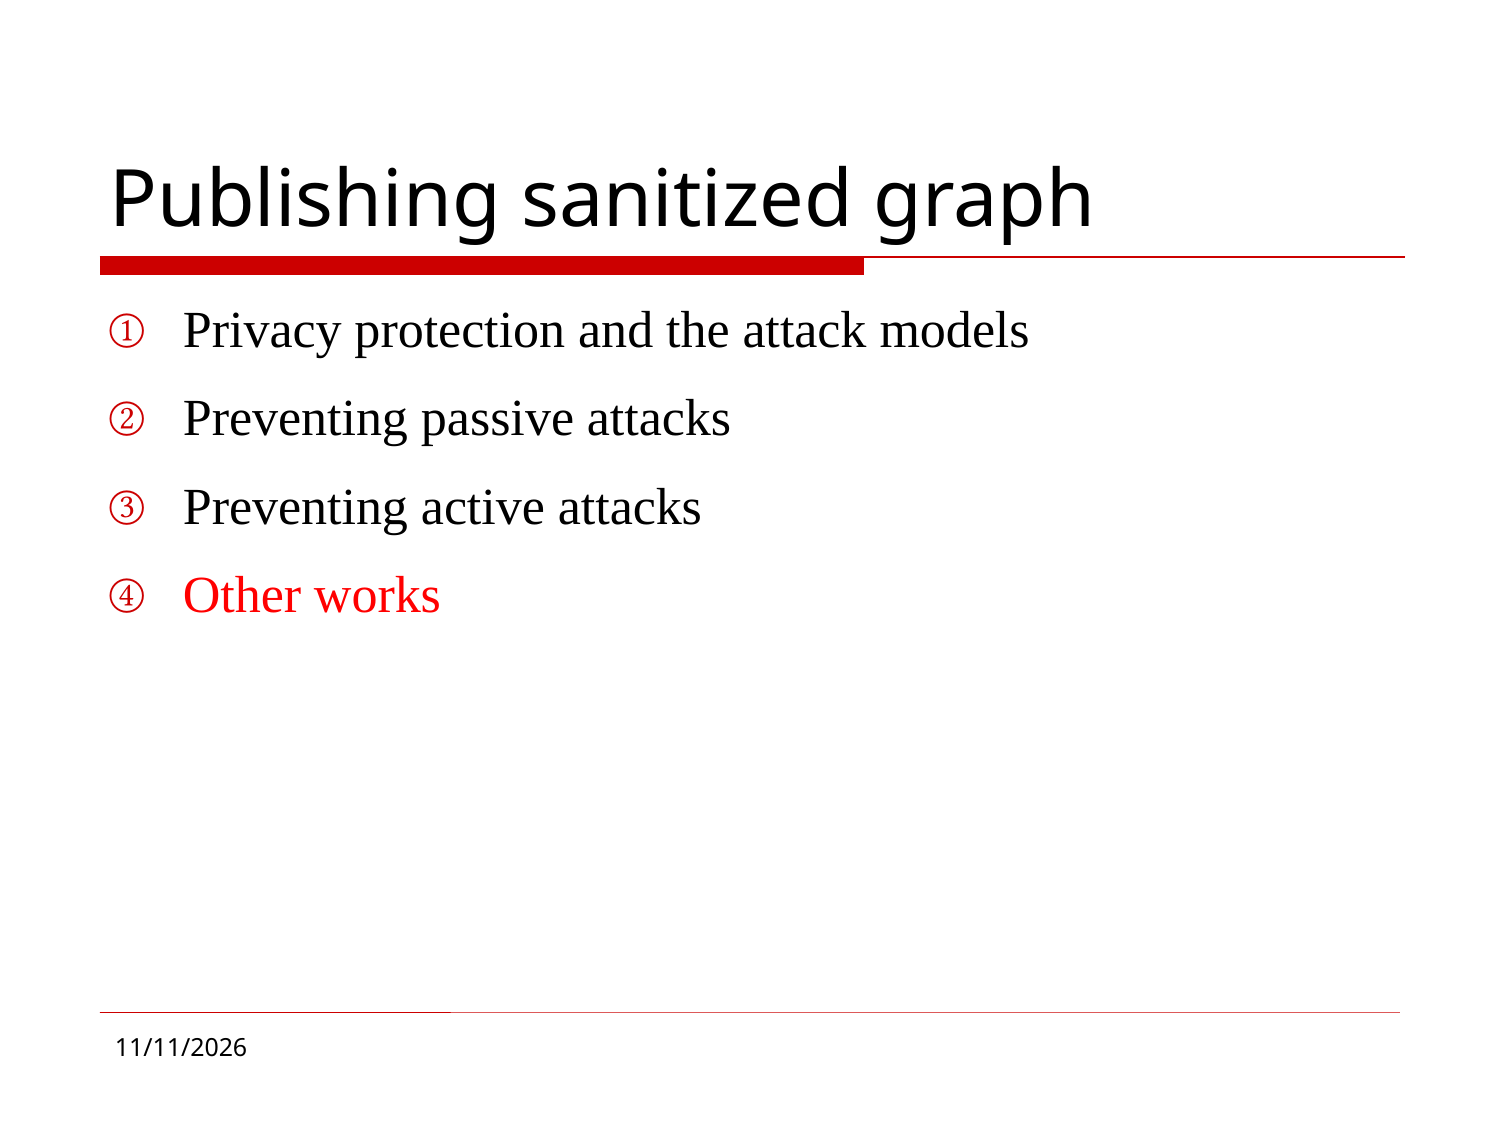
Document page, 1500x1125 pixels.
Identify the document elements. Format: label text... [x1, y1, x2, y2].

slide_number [99, 1024, 426, 1103]
list Privacy protection and the attack models Preventing passive attacks Preventing active attacks Other works [92, 287, 1406, 988]
title Publishing sanitized graph [93, 49, 1407, 250]
